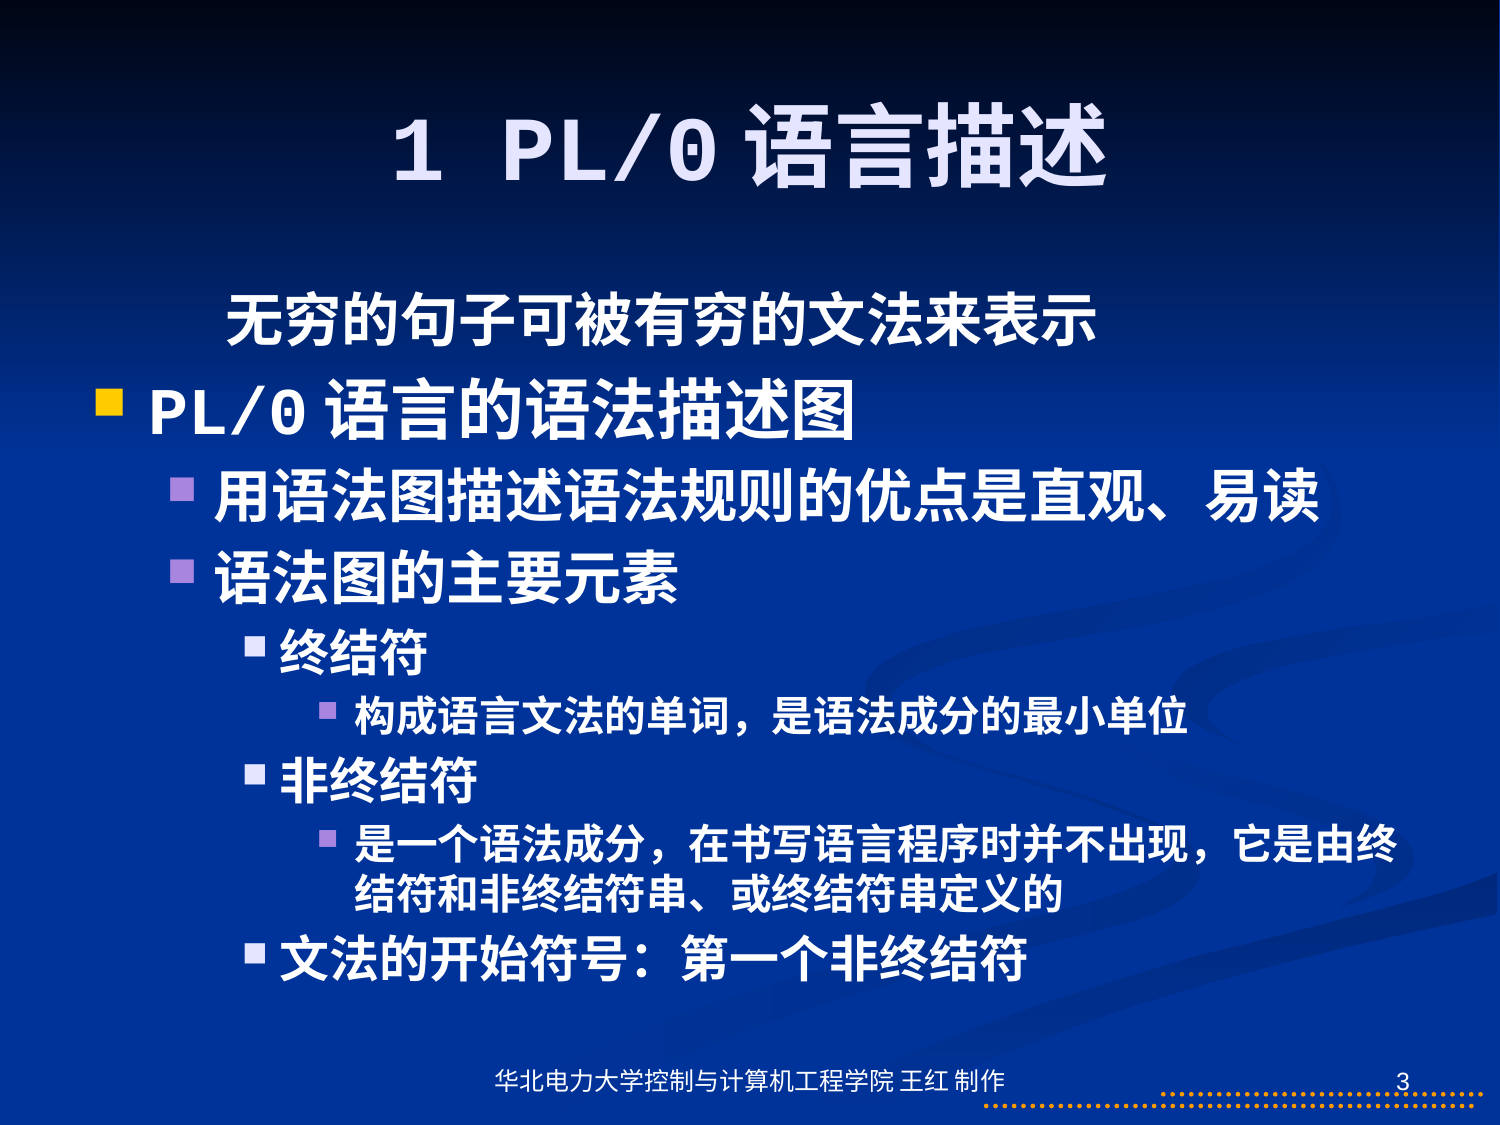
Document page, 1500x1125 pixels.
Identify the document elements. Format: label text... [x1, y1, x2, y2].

list 无穷的句子可被有穷的文法来表示 PL/0语言的语法描述图 用语法图描述语法规则的优点是直观、易读 语法图的主要元素 终结符 构成语言文法的单词，是语法成分的最小单位 非终结符 是一个语法成分，在书写语言程序时并不出现，它是由终结符和非终结符串、或终结符串定义的 文法的开始符号：第一个非终结符 [76, 266, 1428, 1010]
footer 华北电力大学控制与计算机工程学院 王红 制作 [466, 1024, 1034, 1104]
slide_number 3 [1074, 1024, 1426, 1104]
title 1 PL/0语言描述 [74, 49, 1426, 238]
